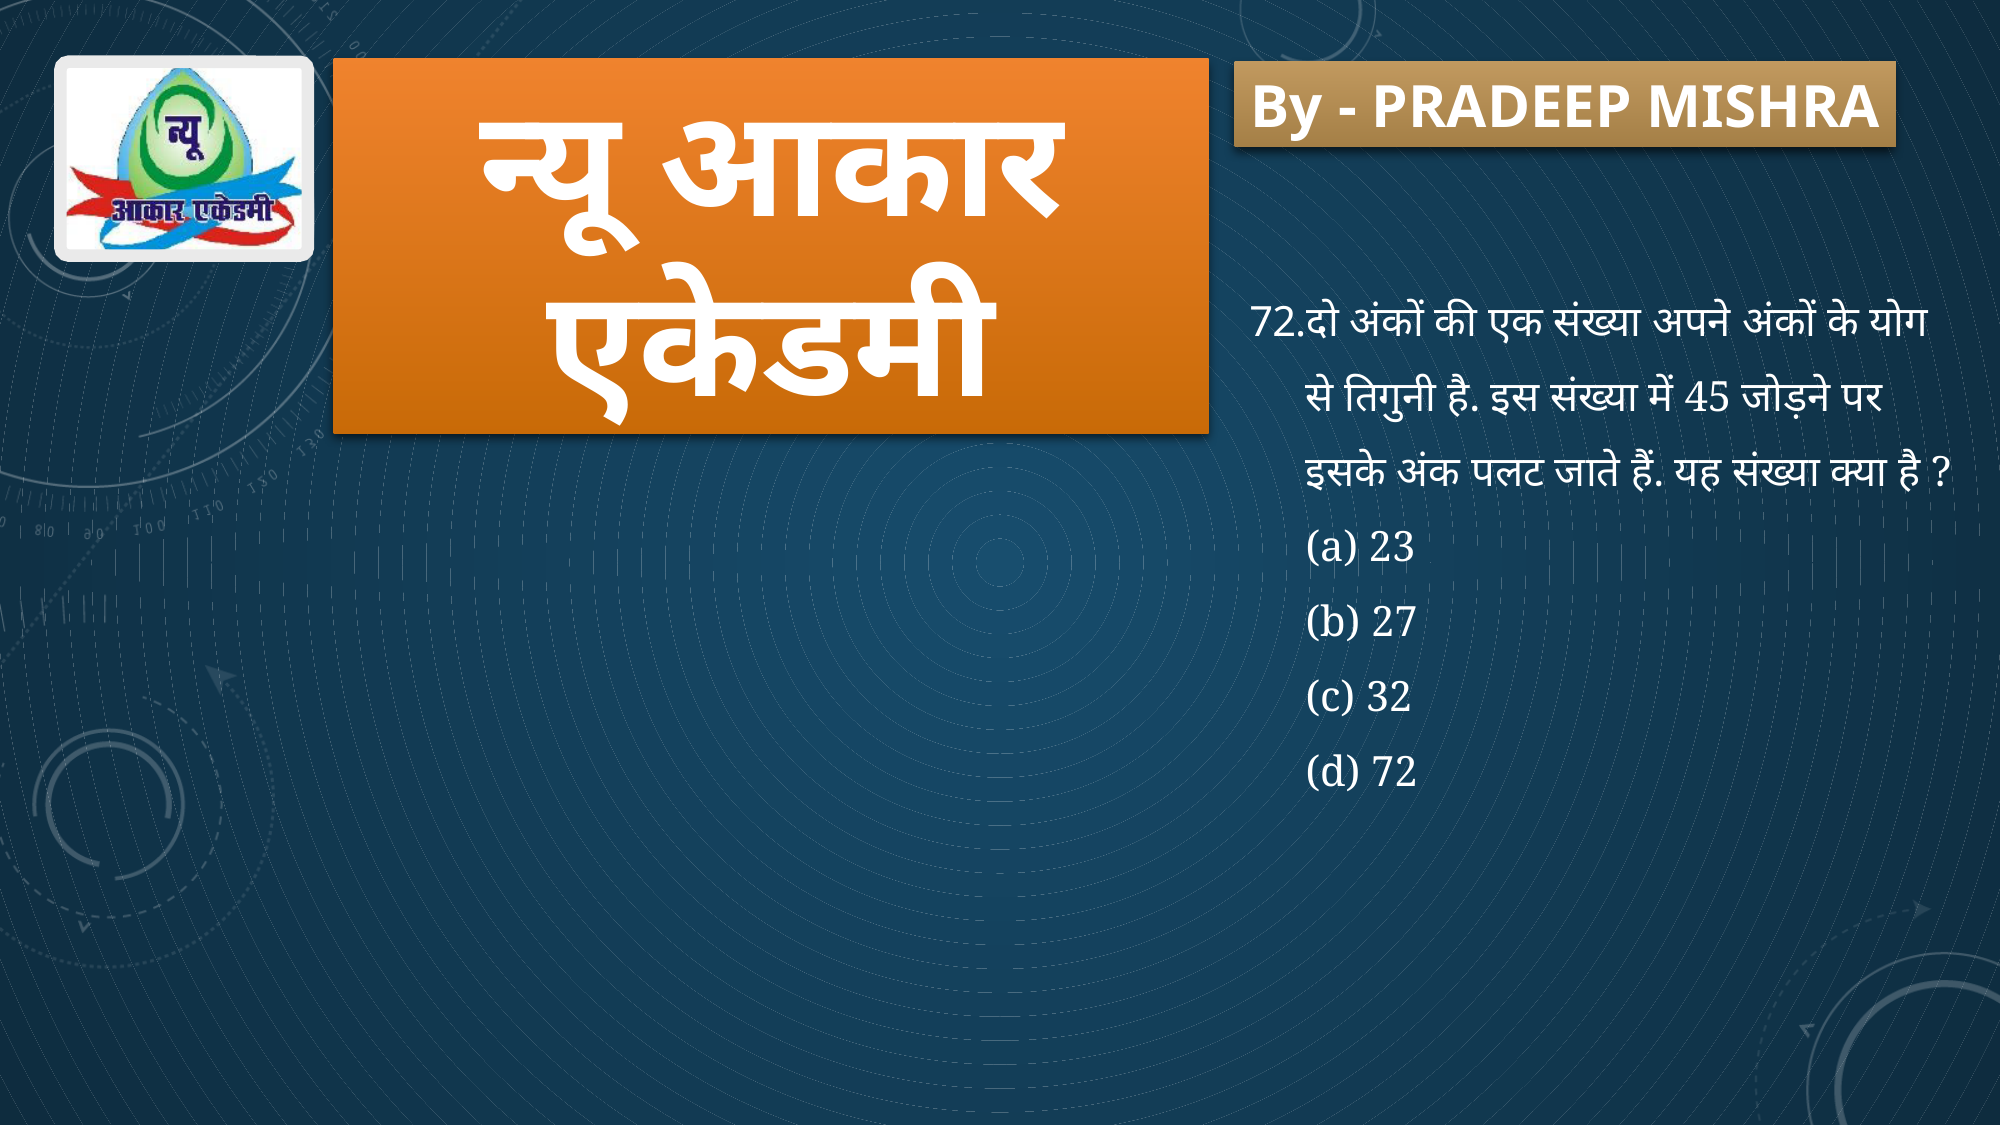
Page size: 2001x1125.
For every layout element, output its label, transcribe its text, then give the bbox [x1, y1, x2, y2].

text_box दो अंकों की एक संख्या अपने अंकों के योग से तिगुनी है. इस संख्या में 45 जोड़ने पर इसके अंक पलट जाते हैं. यह संख्या क्या है ? (a) 23 (b) 27 (c) 32 (d) 72 [1234, 261, 1981, 802]
text_box न्‍यू आकार एकेडमी [333, 58, 1209, 434]
text_box By - PRADEEP MISHRA [1234, 61, 1896, 147]
picture [0, 0, 2000, 1125]
